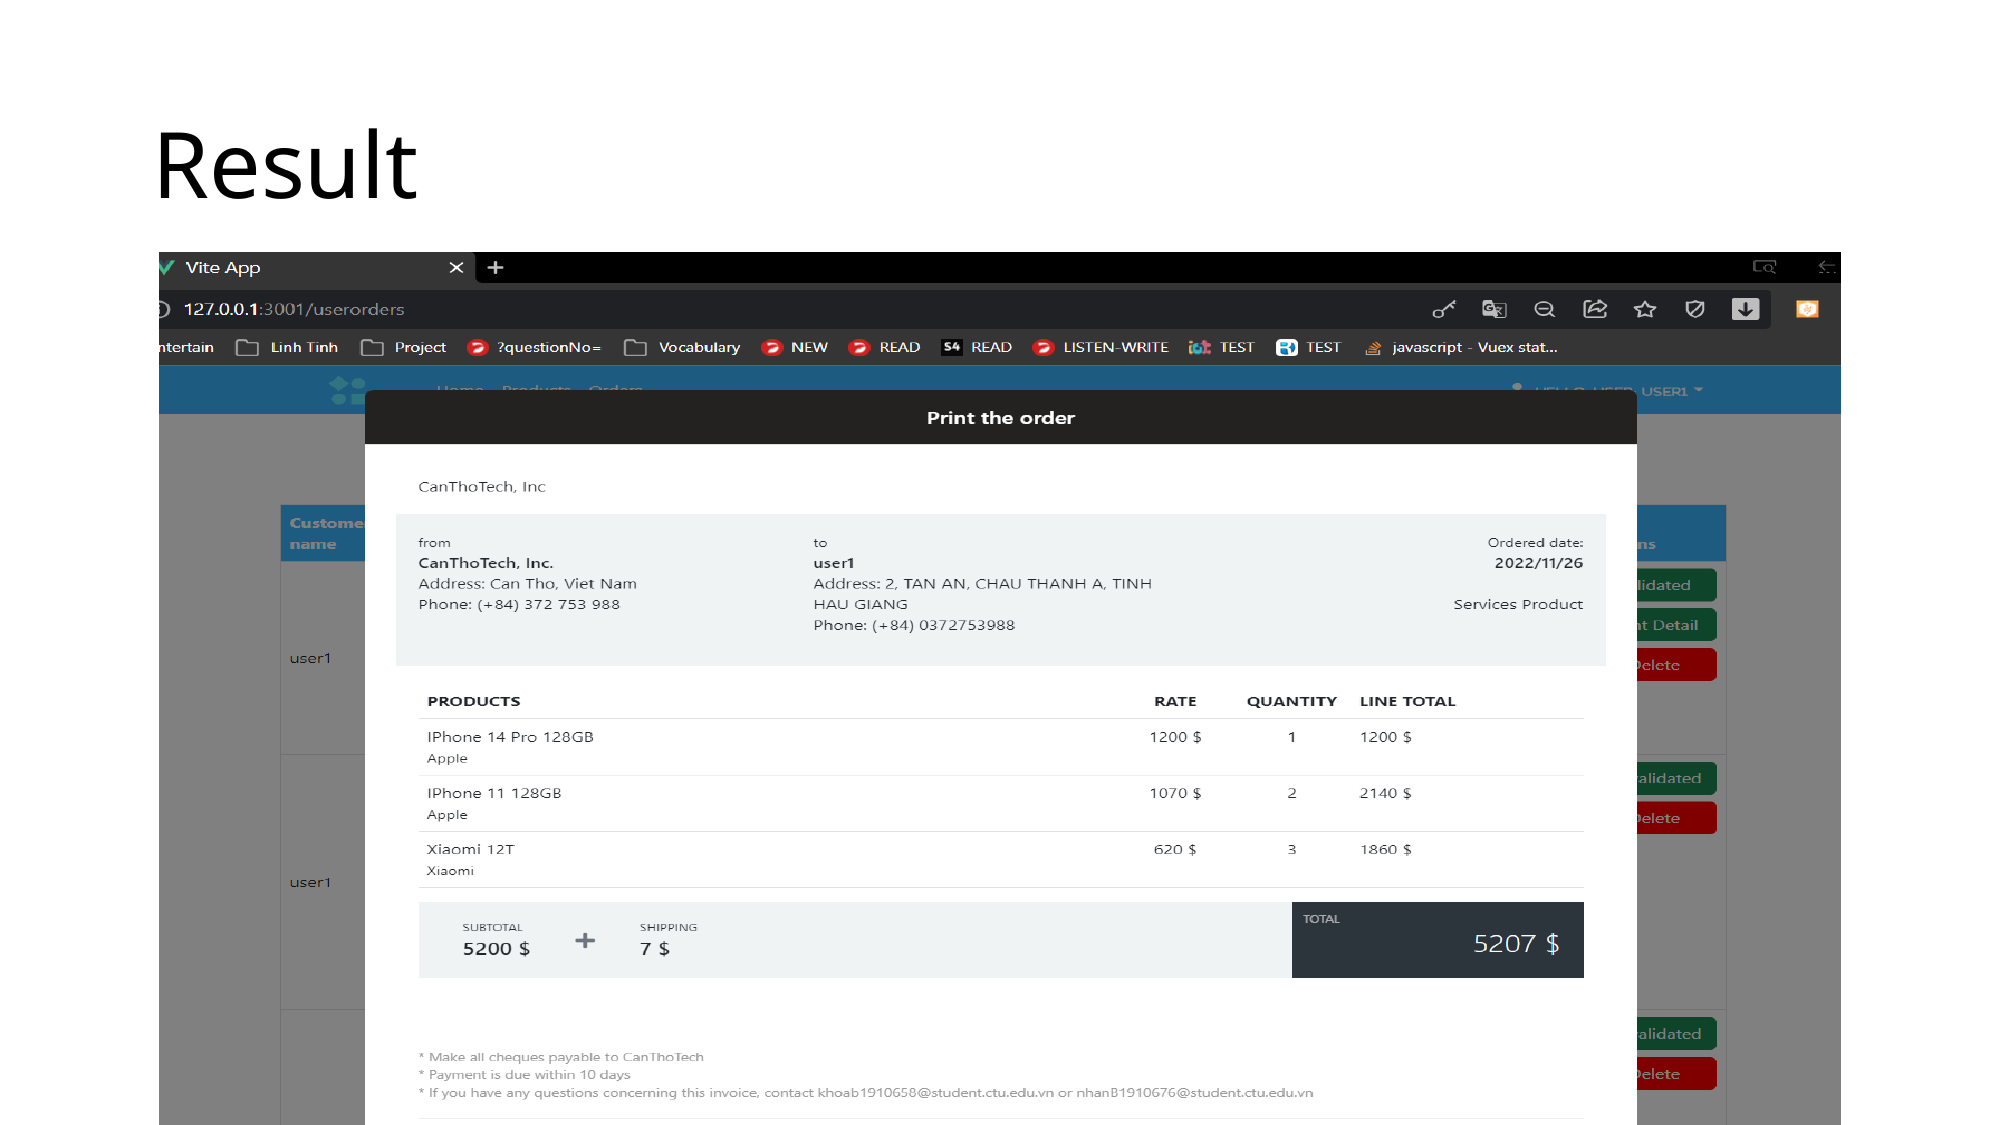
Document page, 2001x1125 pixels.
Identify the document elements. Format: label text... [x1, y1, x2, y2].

picture [159, 252, 1841, 1125]
title Result [137, 59, 1863, 278]
